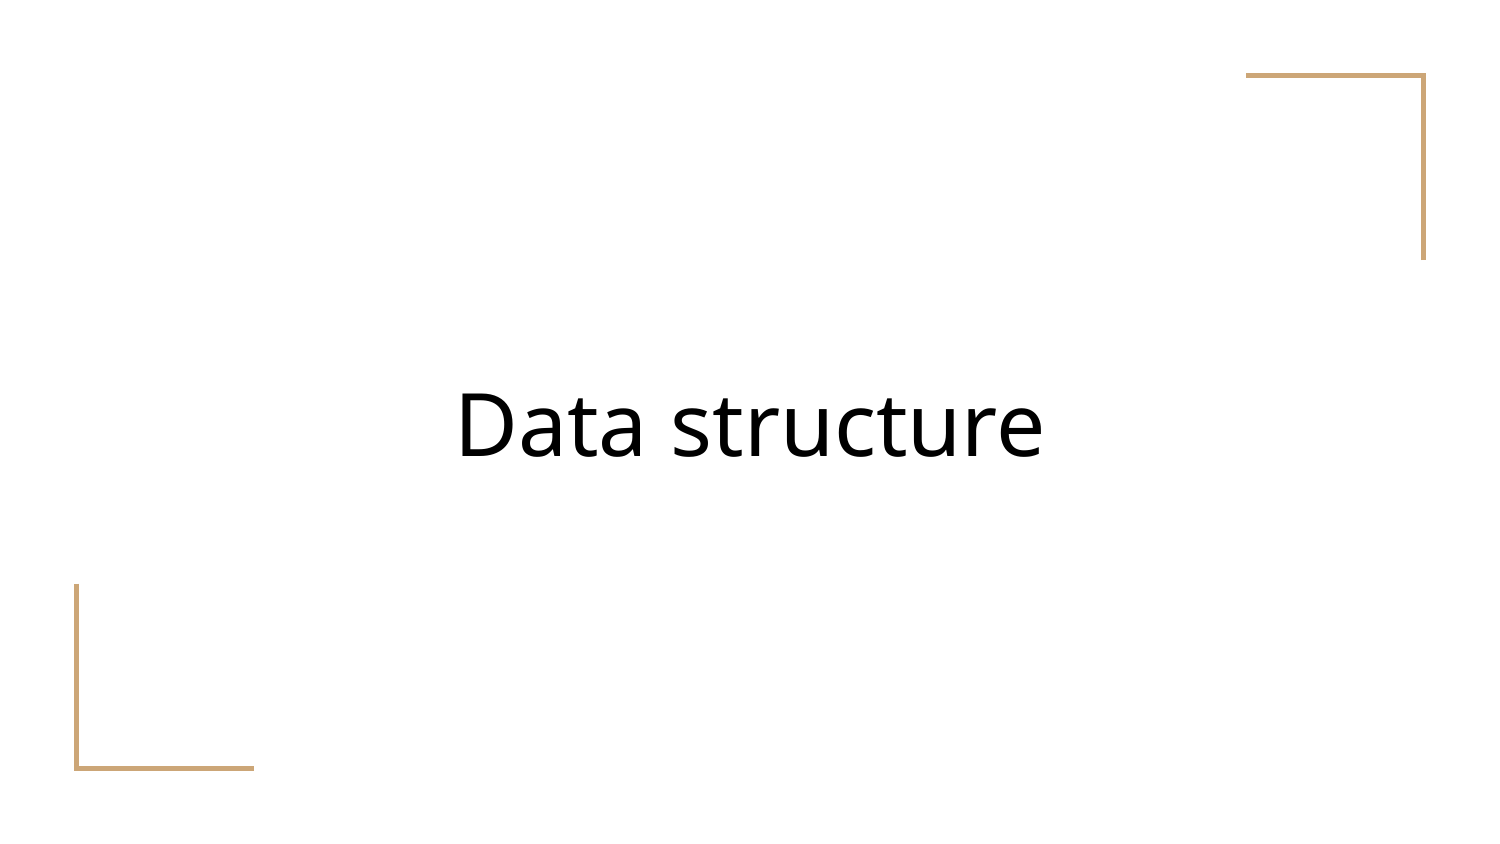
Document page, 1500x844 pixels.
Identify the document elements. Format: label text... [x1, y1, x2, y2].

title Data structure [126, 296, 1374, 548]
